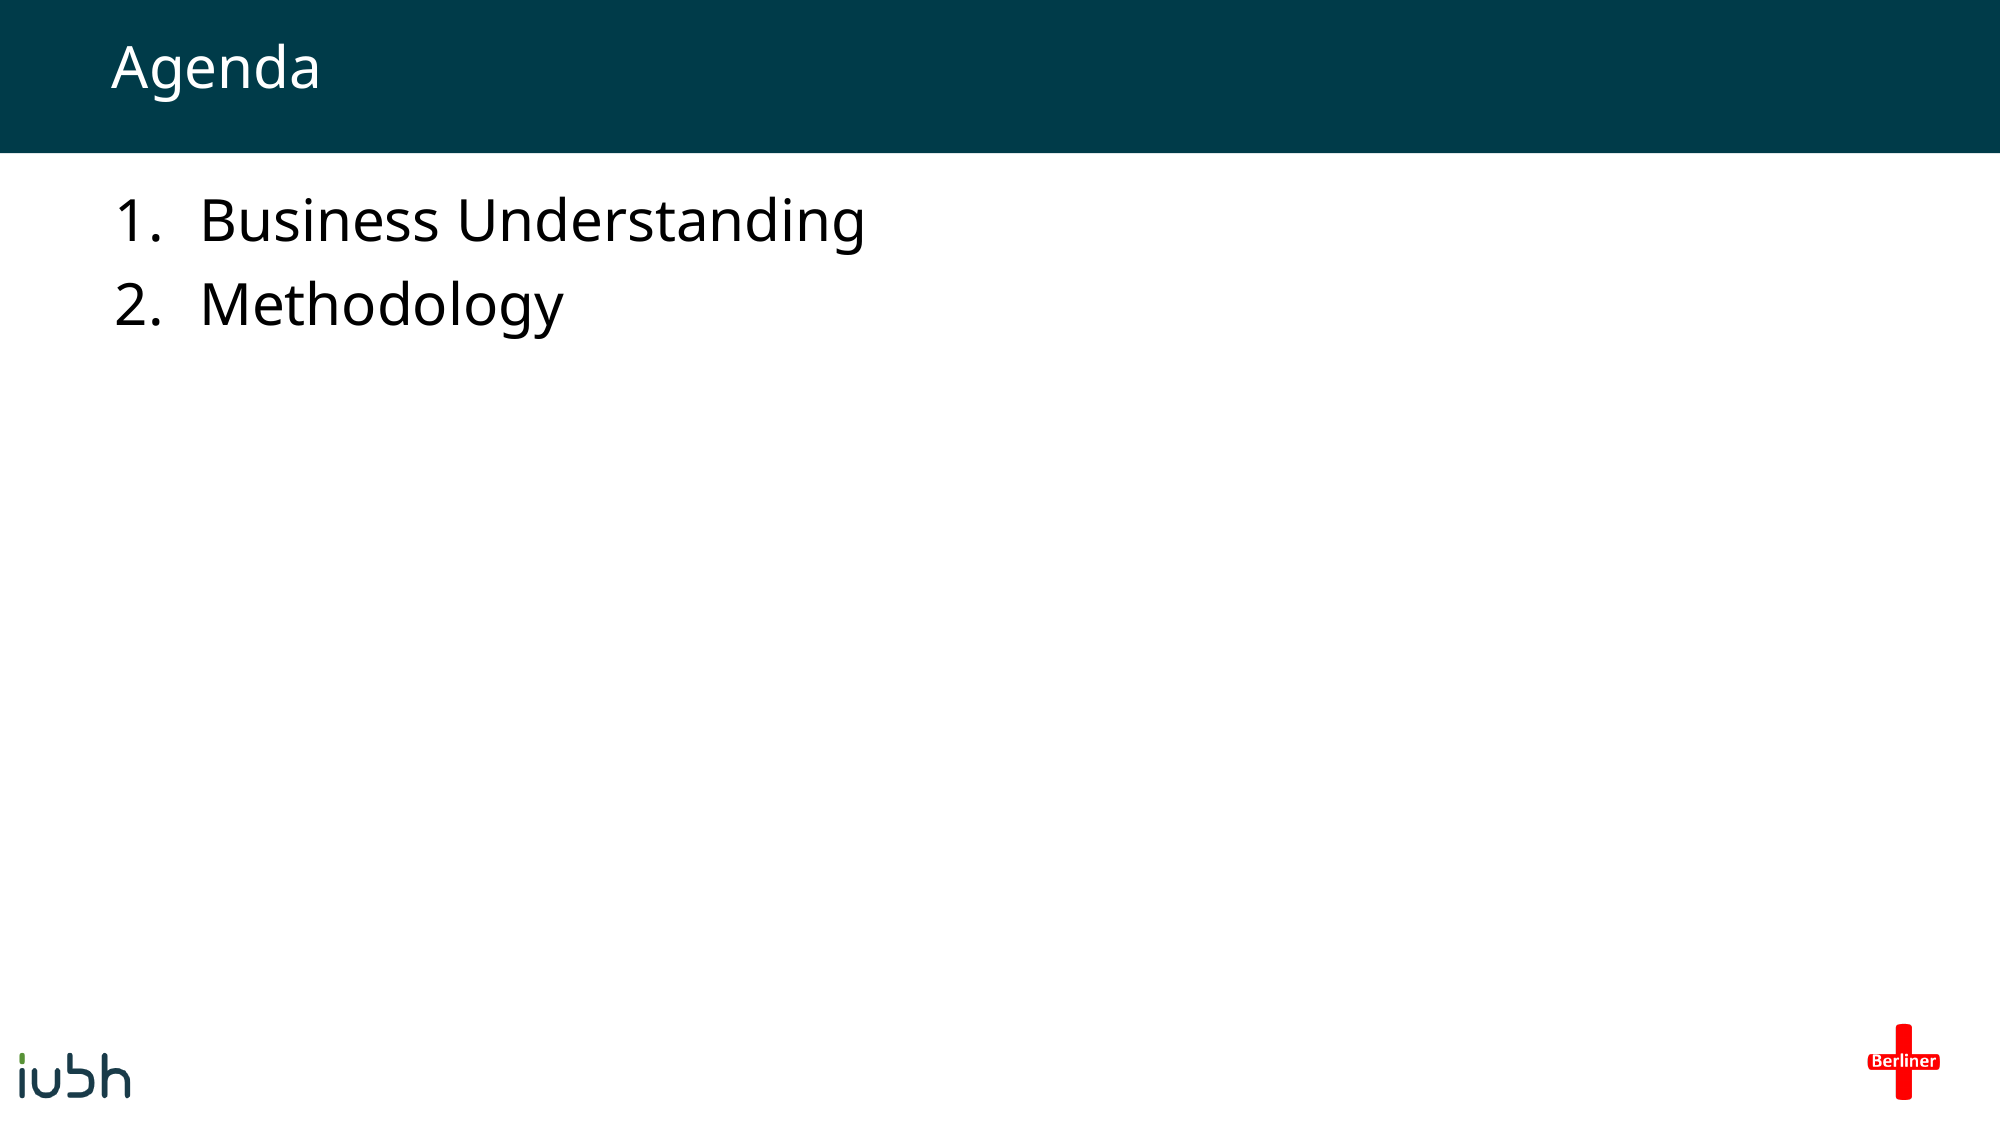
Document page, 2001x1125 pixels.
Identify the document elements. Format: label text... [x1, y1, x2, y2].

title Agenda [97, 31, 1771, 112]
picture [14, 1047, 136, 1107]
picture [1766, 907, 2001, 1125]
list Business Understanding Methodology [99, 184, 1863, 1002]
